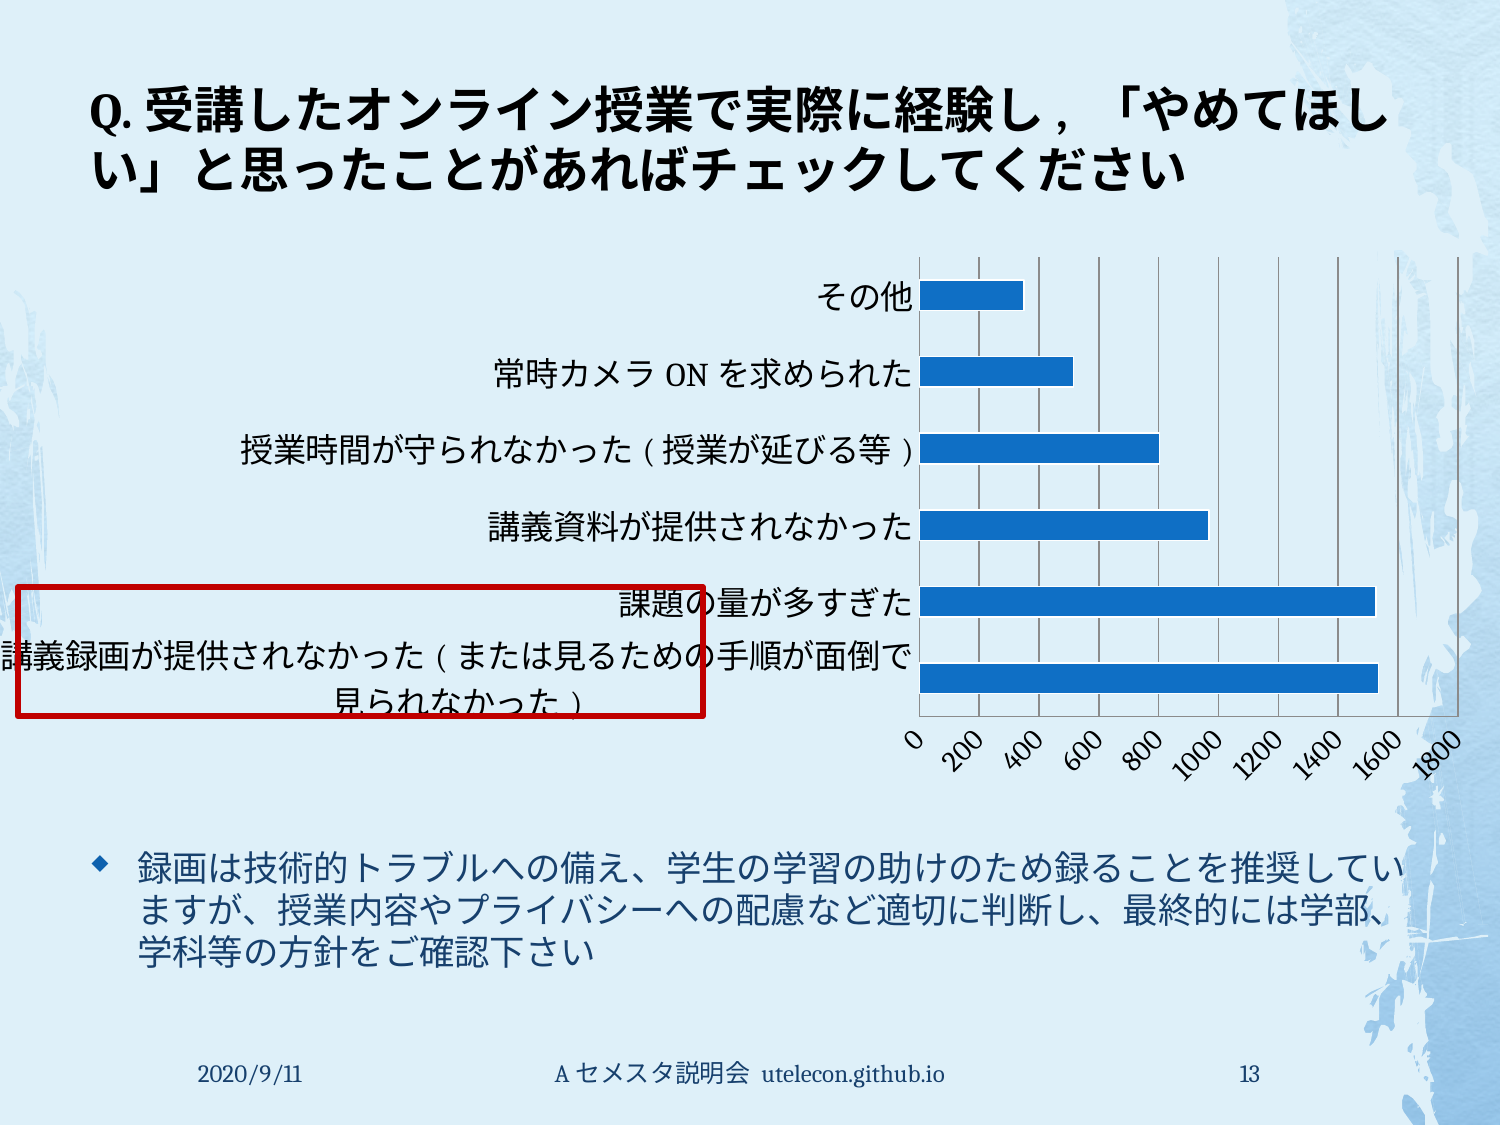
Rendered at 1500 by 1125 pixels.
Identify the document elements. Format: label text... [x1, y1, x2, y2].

title Q.受講したオンライン授業で実際に経験し, 「やめてほしい」と思ったことがあればチェックしてください [75, 45, 1425, 233]
chart [0, 245, 1500, 799]
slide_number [75, 1042, 425, 1103]
list 録画は技術的トラブルへの備え、学生の学習の助けのため録ることを推奨していますが、授業内容やプライバシーへの配慮など適切に判断し、最終的には学部、学科等の方針をご確認下さい [75, 814, 1425, 989]
slide_number 13 [1074, 1042, 1425, 1103]
footer Aセメスタ説明会 utelecon.github.io [512, 1042, 988, 1103]
